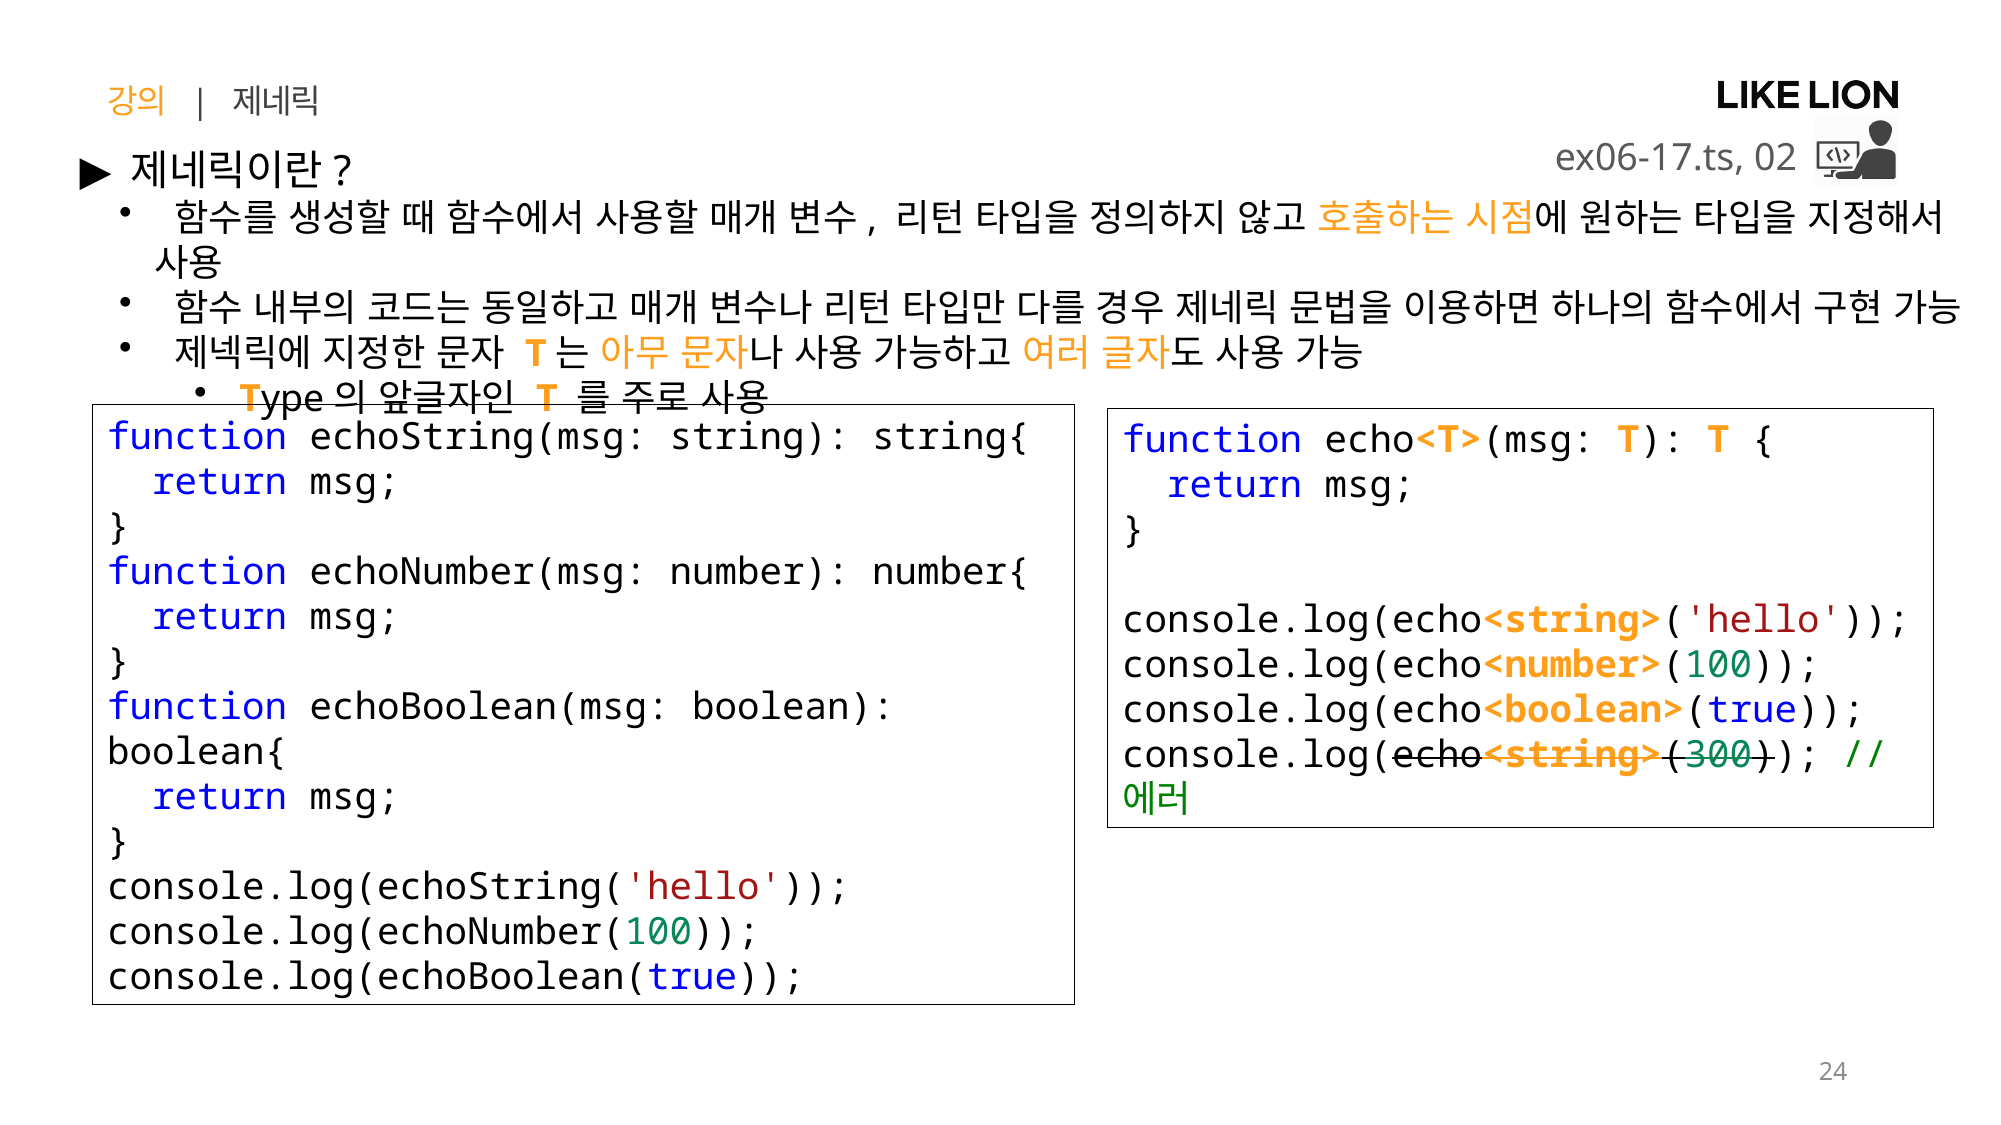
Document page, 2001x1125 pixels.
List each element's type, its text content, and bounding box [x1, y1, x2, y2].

text_box ex06-17.ts, 02 [1212, 125, 1812, 186]
text_box 강의 | 제네릭 [92, 72, 866, 128]
picture [1814, 113, 1898, 186]
text_box function echoString(msg: string): string{ return msg; } function echoNumber(msg: number): number{ return msg; } function echoBoolean(msg: boolean): boolean{ return msg; } console.log(echoString('hello')); console.log(echoNumber(100)); console.log(echoBoolean(true)); [92, 404, 1075, 1005]
text_box 제네릭이란? 함수를 생성할 때 함수에서 사용할 매개 변수, 리턴 타입을 정의하지 않고 호출하는 시점에 원하는 타입을 지정해서 사용 함수 내부의 코드는 동일하고 매개 변수나 리턴 타입만 다를 경우 제네릭 문법을 이용하면 하나의 함수에서 구현 가능 제넥릭에 지정한 문자 T는 아무 문자나 사용 가능하고 여러 글자도 사용 가능 Type의 앞글자인 T 를 주로 사용 [64, 136, 1987, 427]
text_box function echo<T>(msg: T): T { return msg; } console.log(echo<string>('hello')); console.log(echo<number>(100)); console.log(echo<boolean>(true)); console.log(echo<string>(300)); // 에러 [1107, 408, 1934, 828]
picture [1718, 80, 1898, 109]
slide_number 24 [1412, 1042, 1863, 1103]
